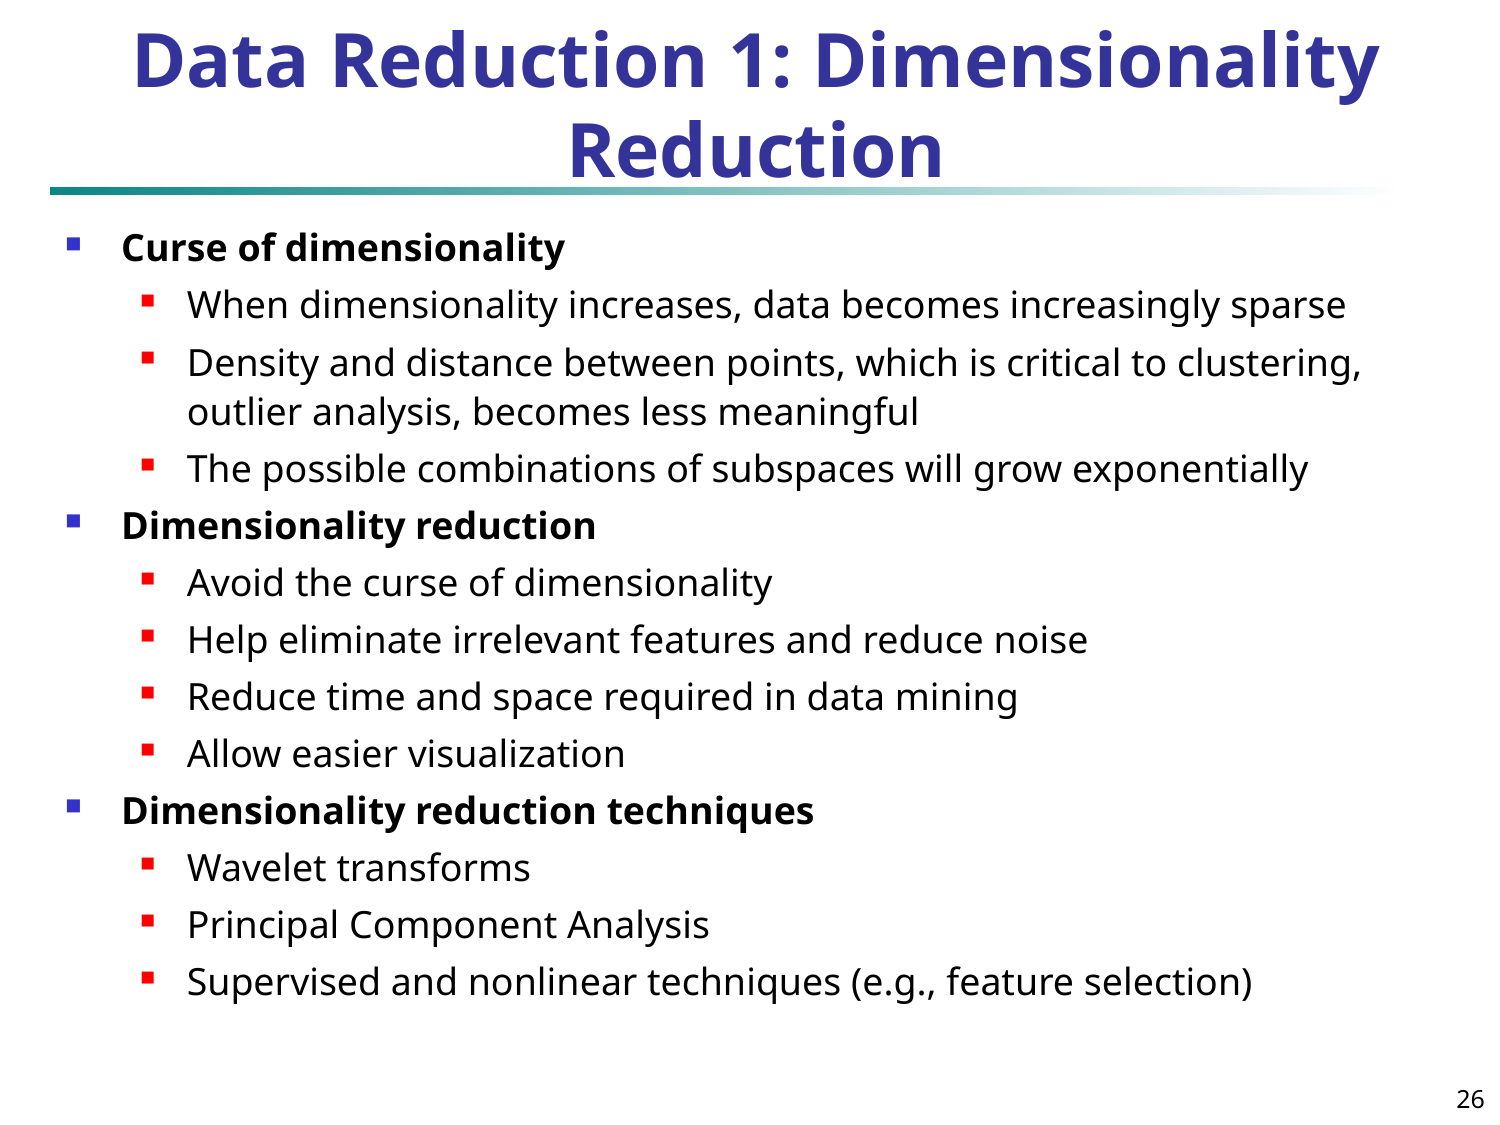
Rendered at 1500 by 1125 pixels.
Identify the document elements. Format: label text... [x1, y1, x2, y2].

slide_number 26 [1187, 1062, 1500, 1125]
title Data Reduction 1: Dimensionality Reduction [0, 99, 1500, 200]
list Curse of dimensionality When dimensionality increases, data becomes increasingly sparse Density and distance between points, which is critical to clustering, outlier analysis, becomes less meaningful The possible combinations of subspaces will grow exponentially Dimensionality reduction Avoid the curse of dimensionality Help eliminate irrelevant features and reduce noise Reduce time and space required in data mining Allow easier visualization Dimensionality reduction techniques Wavelet transforms Principal Component Analysis Supervised and nonlinear techniques (e.g., feature selection) [50, 212, 1450, 1063]
